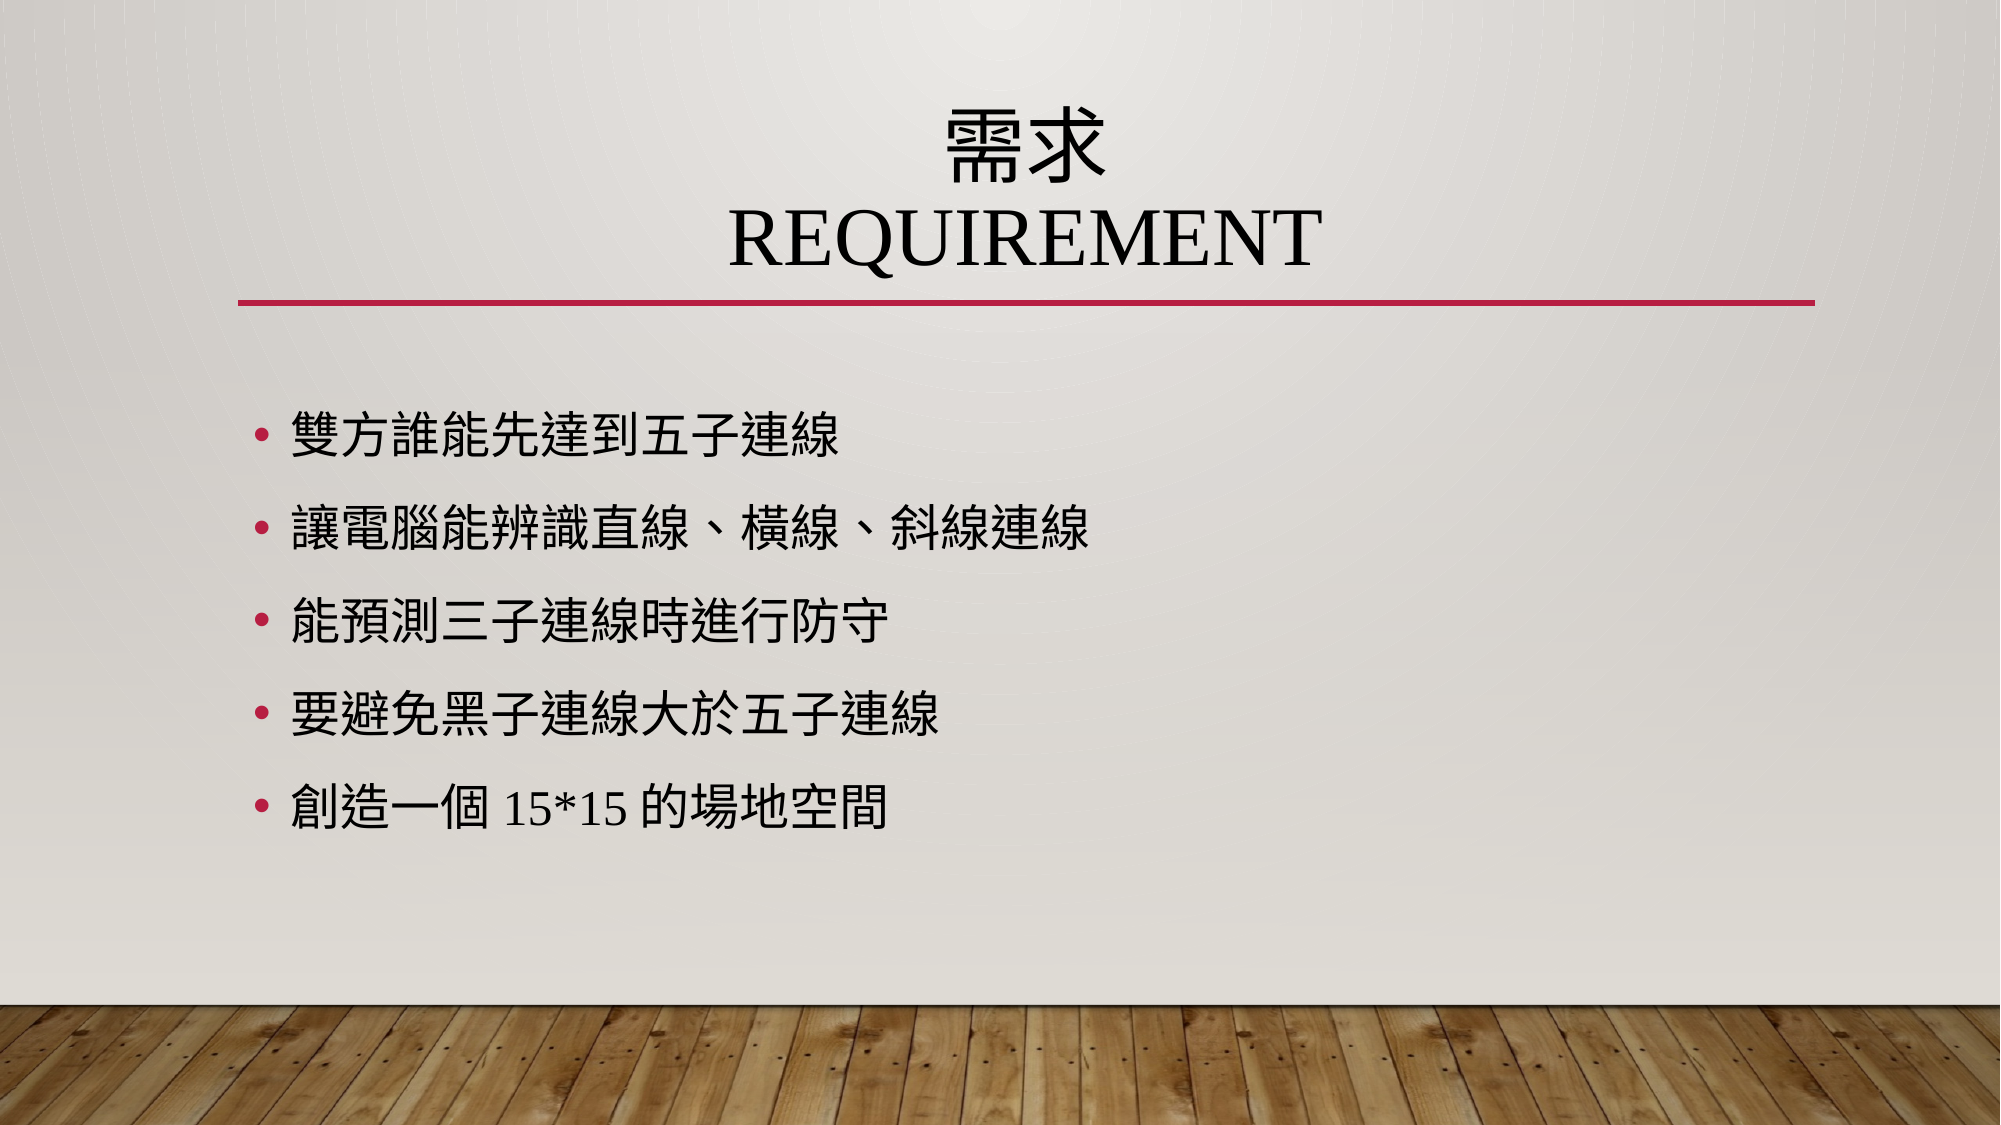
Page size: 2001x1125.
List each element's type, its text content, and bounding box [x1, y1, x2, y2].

list 雙方誰能先達到五子連線 讓電腦能辨識直線、橫線、斜線連線 能預測三子連線時進行防守 要避免黑子連線大於五子連線 創造一個15*15的場地空間 [238, 330, 1814, 897]
picture [0, 1005, 2000, 1125]
title 需求 Requirement [238, 83, 1814, 305]
